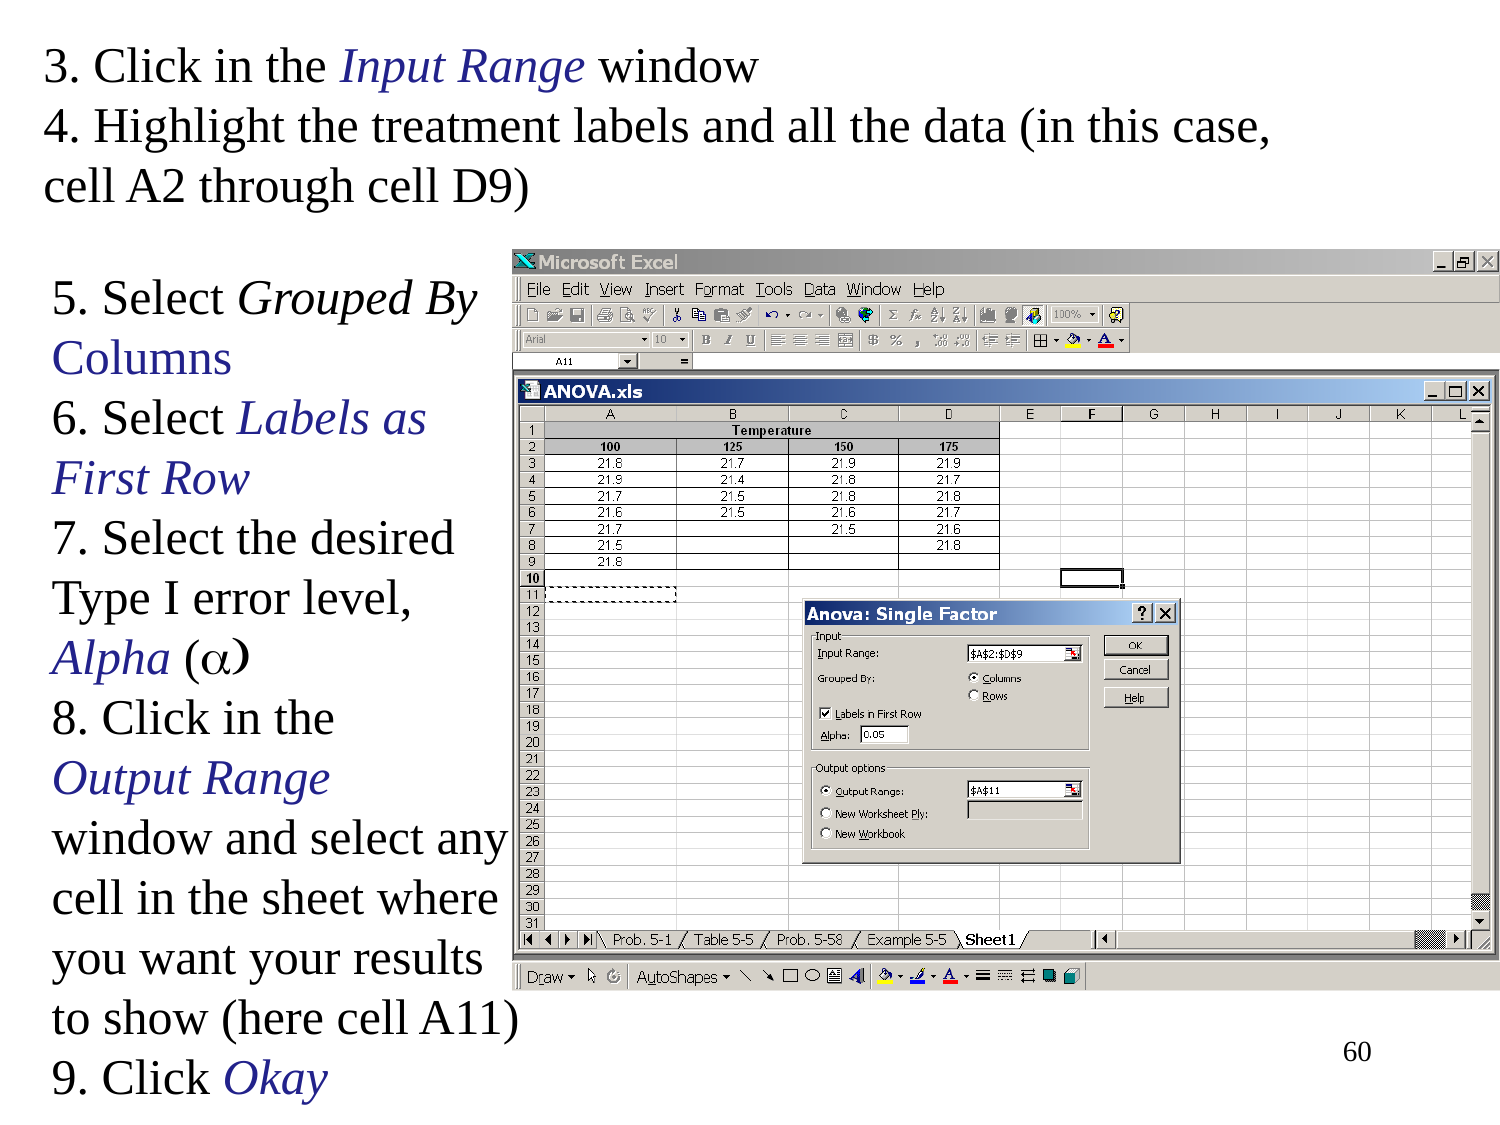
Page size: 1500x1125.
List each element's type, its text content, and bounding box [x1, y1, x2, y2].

picture [512, 249, 1500, 991]
text_box 3. Click in the Input Range window 4. Highlight the treatment labels and all the data (in this case, cell A2 through cell D9) [28, 24, 1288, 220]
text_box 5. Select Grouped By Columns 6. Select Labels as First Row 7. Select the desired Type I error level, Alpha (a) 8. Click in the Output Range window and select any cell in the sheet where you want your results to show (here cell A11) 9. Click Okay [36, 256, 535, 1112]
slide_number 60 [1074, 1024, 1388, 1101]
